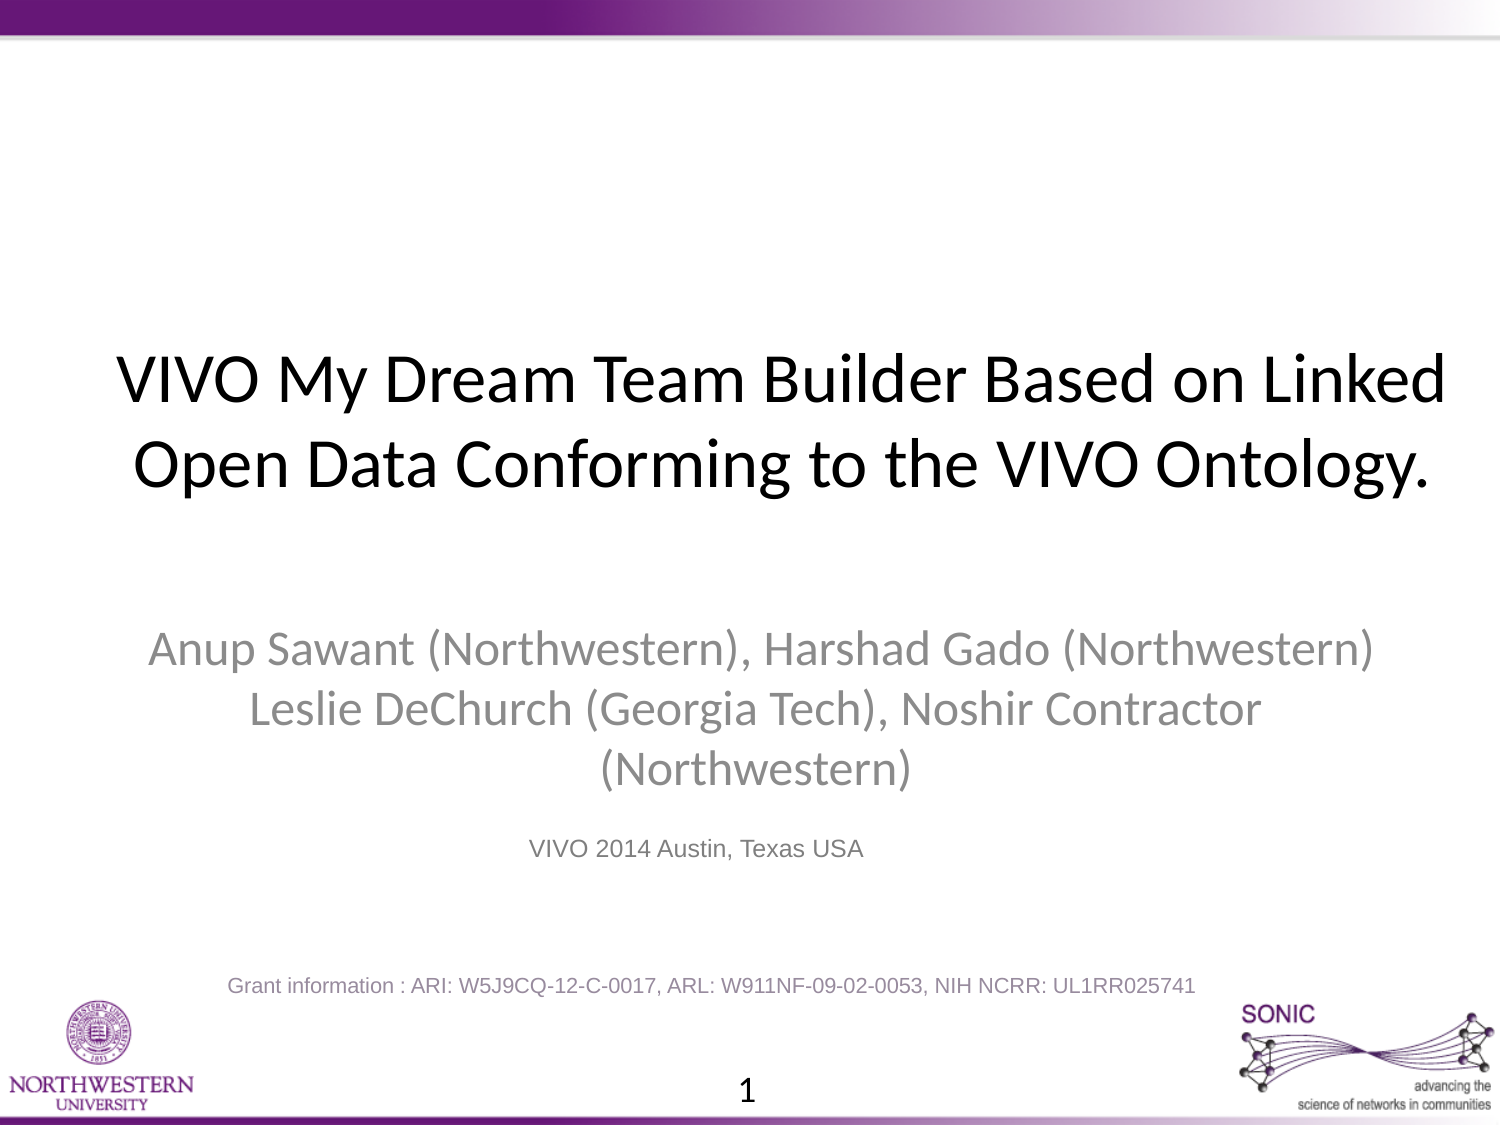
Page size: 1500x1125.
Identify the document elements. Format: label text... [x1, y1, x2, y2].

picture [0, 0, 1500, 1125]
title VIVO My Dream Team Builder Based on Linked Open Data Conforming to the VIVO Ontology. [86, 296, 1481, 538]
footer Grant information : ARI: W5J9CQ-12-C-0017, ARL: W911NF-09-02-0053, NIH NCRR: UL1RR025741 [206, 945, 1219, 1026]
text_box 1 [722, 1057, 772, 1118]
subtitle Anup Sawant (Northwestern), Harshad Gado (Northwestern) Leslie DeChurch (Georgia Tech), Noshir Contractor (Northwestern) [86, 537, 1427, 825]
text_box VIVO 2014 Austin, Texas USA [361, 825, 1032, 915]
